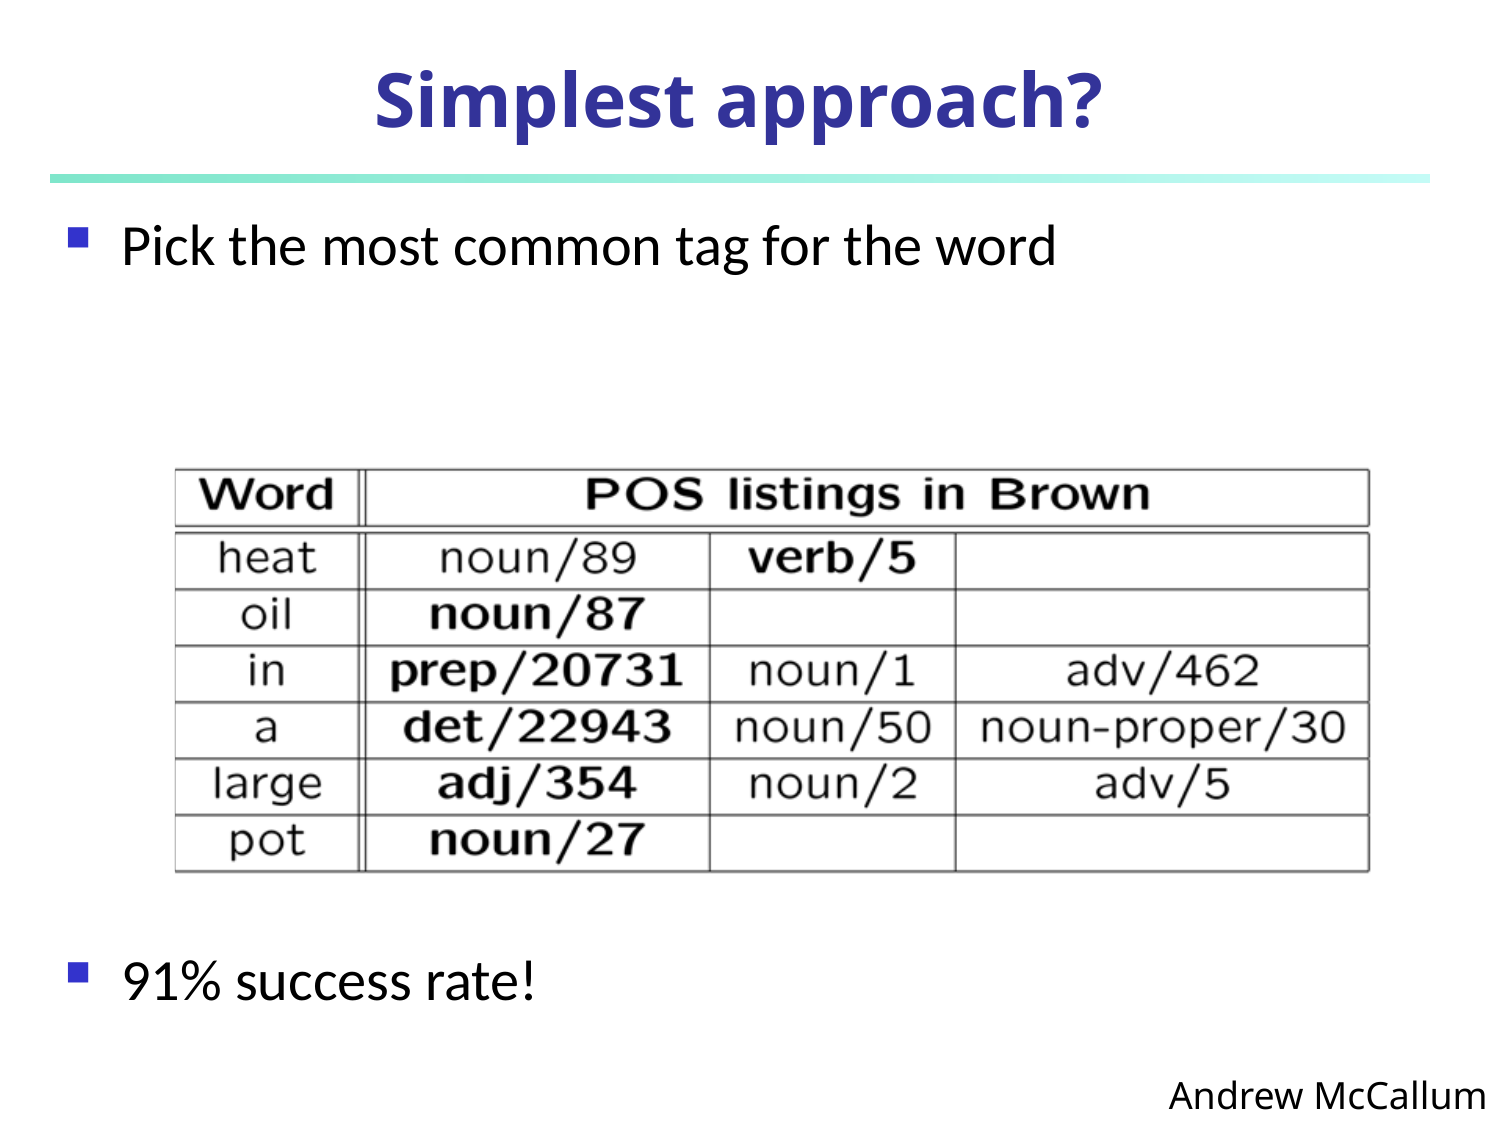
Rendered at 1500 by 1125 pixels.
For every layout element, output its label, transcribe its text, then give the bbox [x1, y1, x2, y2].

title Simplest approach? [50, 50, 1429, 150]
list Pick the most common tag for the word 91% success rate! [50, 200, 1438, 1063]
text_box Andrew McCallum [1153, 1064, 1500, 1125]
picture [174, 464, 1372, 876]
